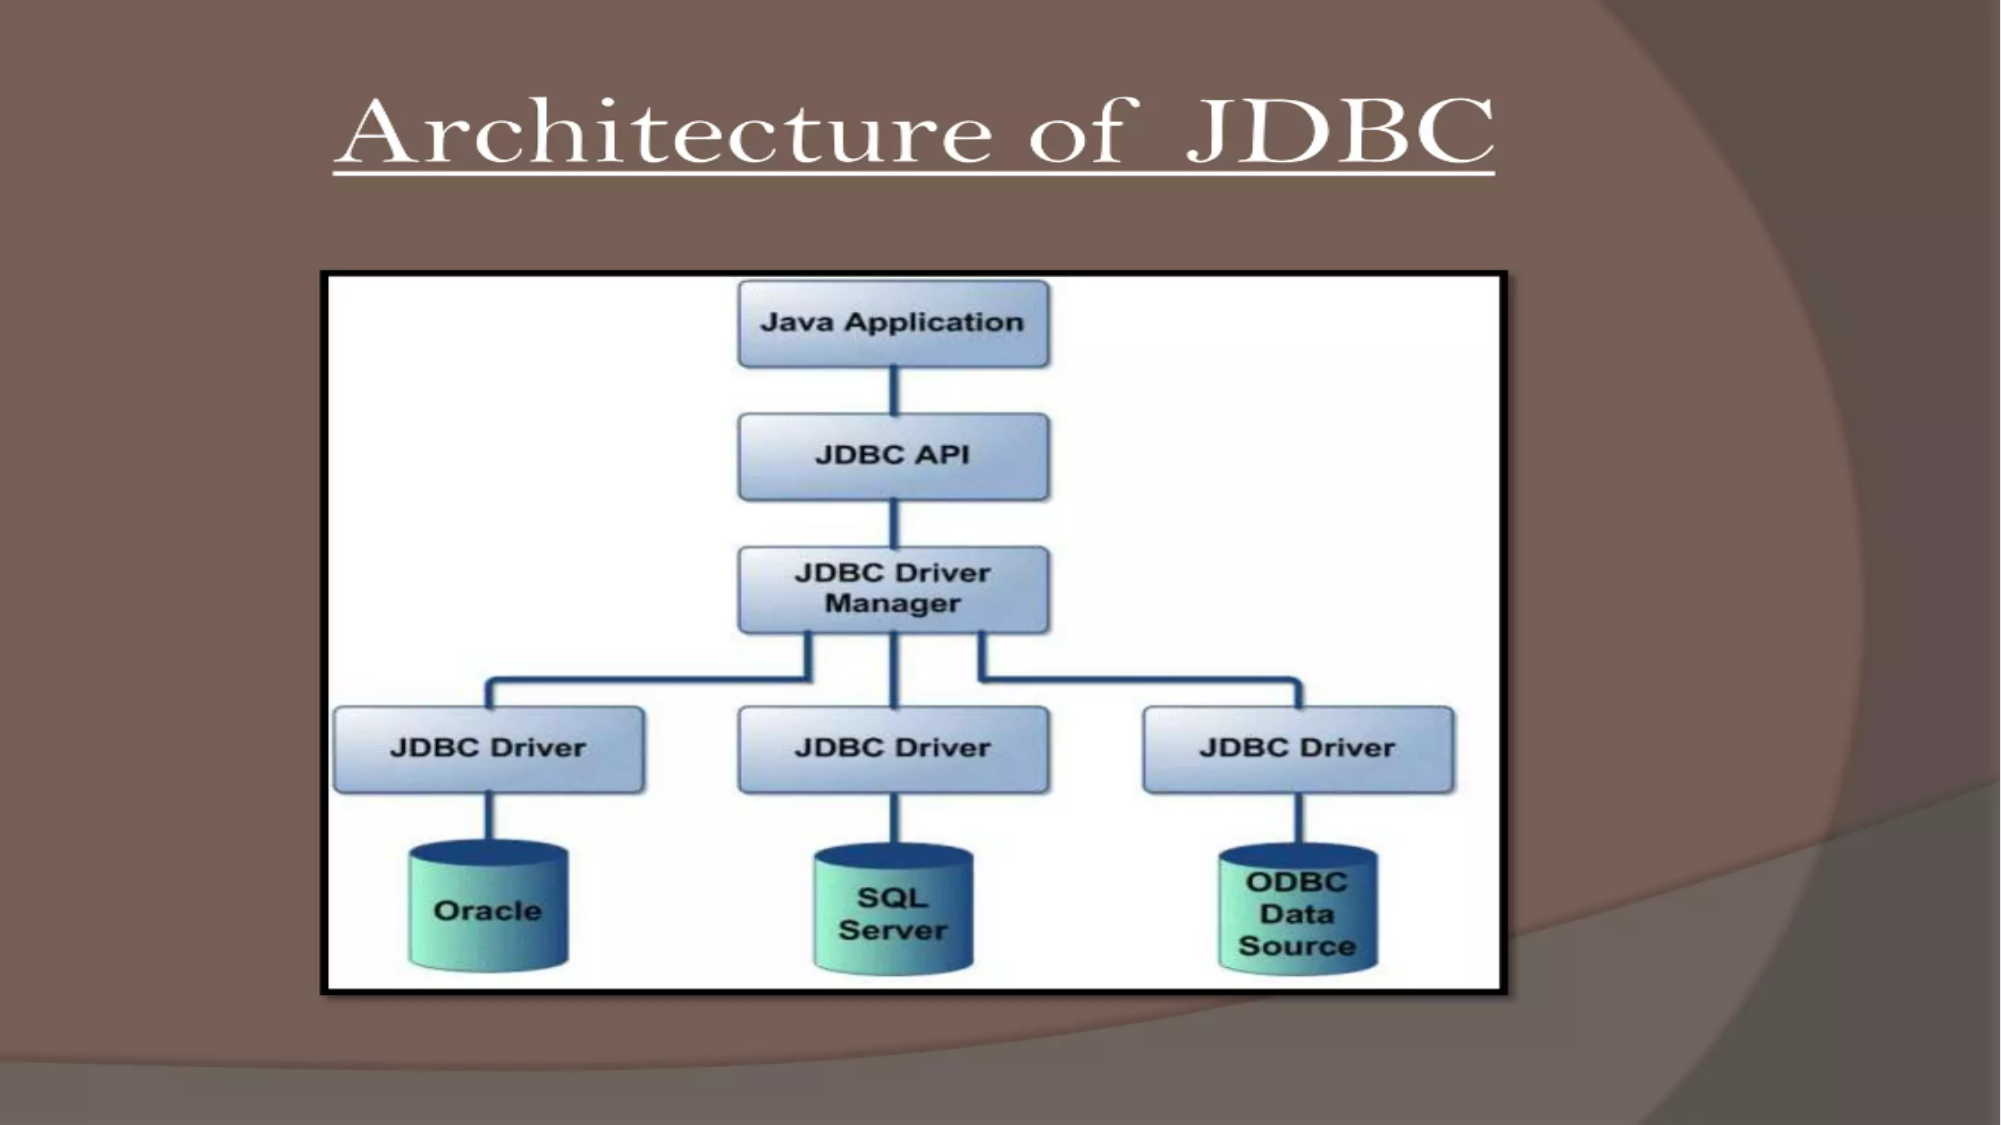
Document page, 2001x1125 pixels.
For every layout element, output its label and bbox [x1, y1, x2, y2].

list [0, 0, 2000, 1125]
